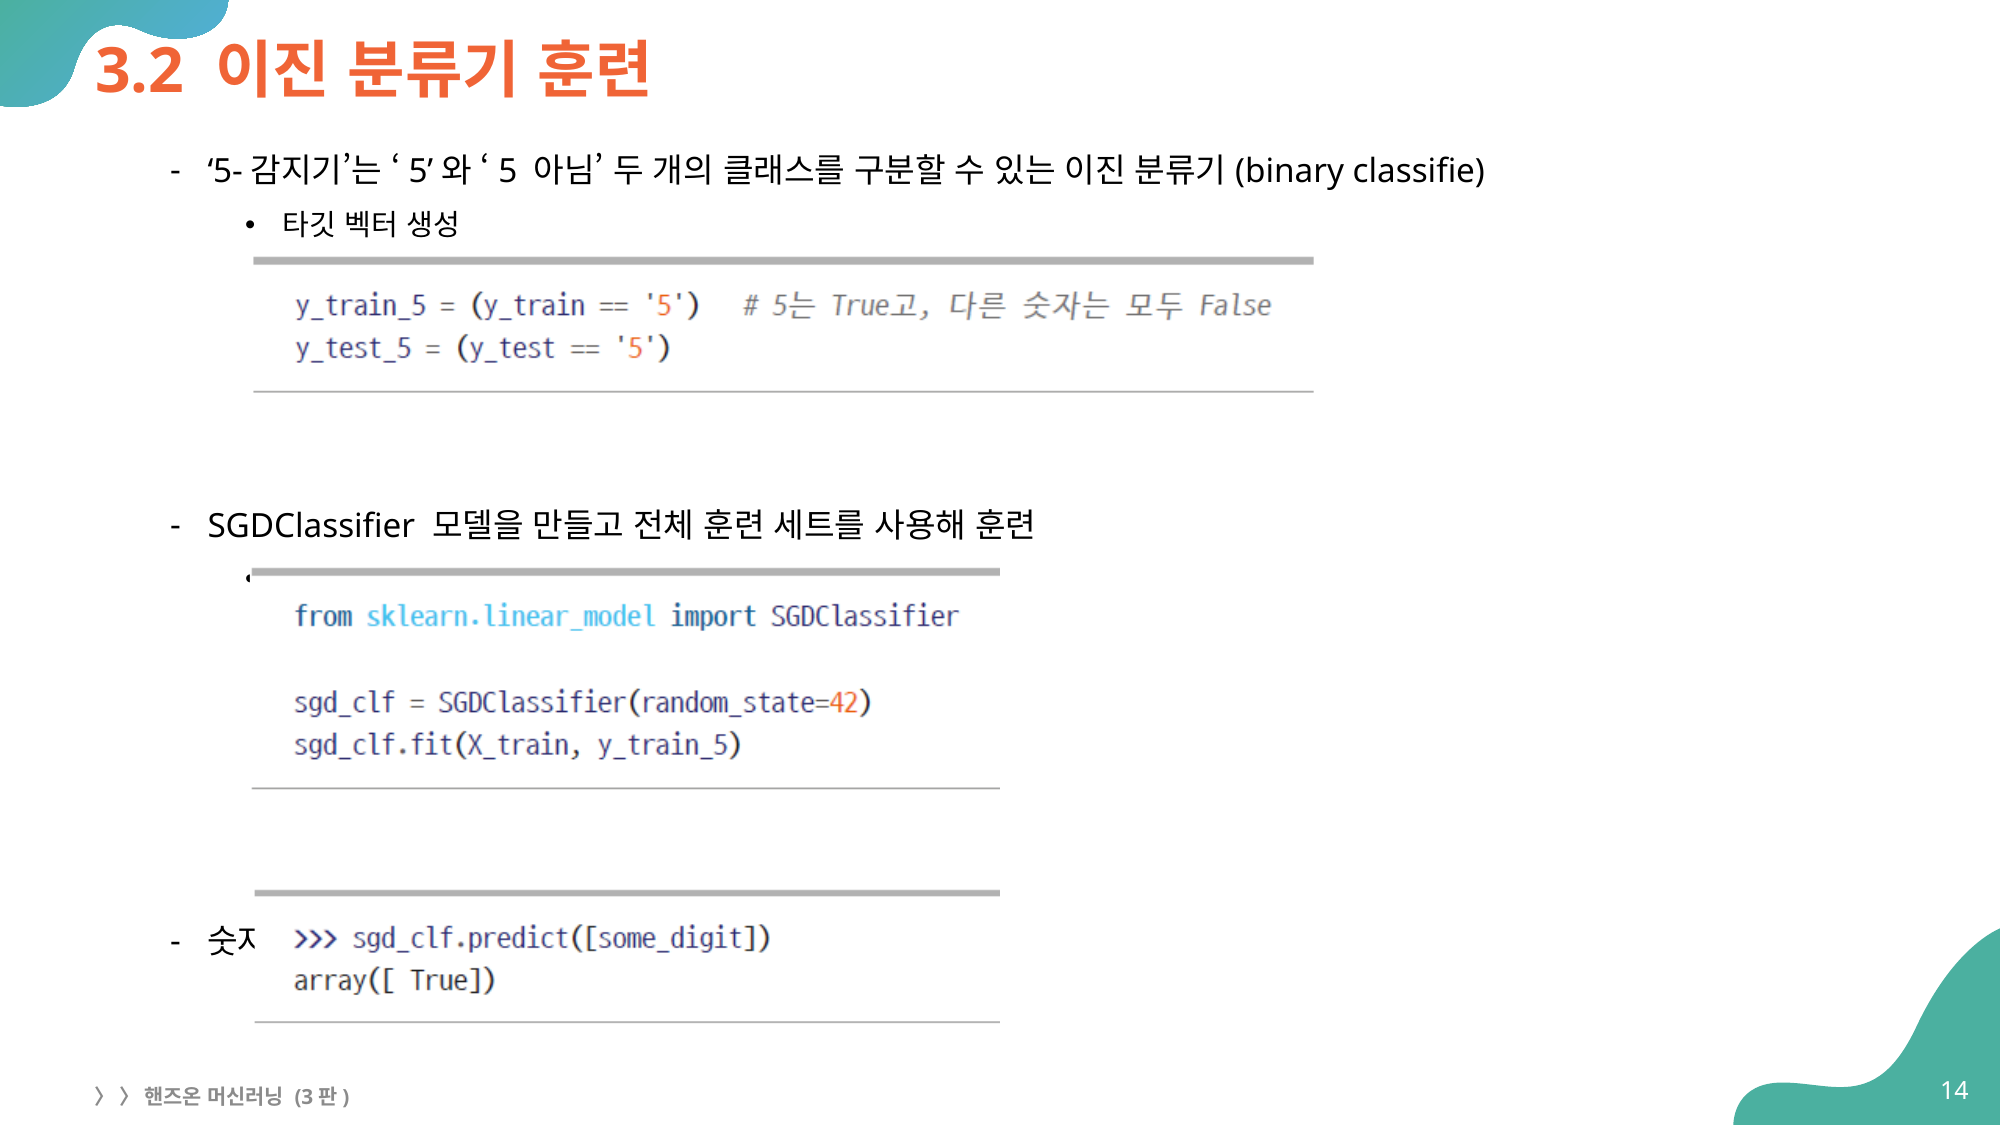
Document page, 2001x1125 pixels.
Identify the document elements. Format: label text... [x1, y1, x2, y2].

footer 〉 〉 핸즈온 머신러닝 (3판) [79, 1078, 755, 1114]
title 3.2 이진 분류기 훈련 [79, 17, 1931, 128]
slide_number 14 [1917, 1061, 1984, 1122]
picture [249, 254, 1314, 396]
list ‘5-감지기’는 ‘5’와 ‘5 아님’ 두 개의 클래스를 구분할 수 있는 이진 분류기(binary classifie) 타깃 벡터 생성 SGDClassifier 모델을 만들고 전체 훈련 세트를 사용해 훈련 확률적 경사 하강법(Stochastic Gradient Descent, SGD) 숫자 5의 이미지를 감지 [79, 133, 1892, 1053]
picture [249, 562, 1000, 791]
picture [254, 884, 1001, 1032]
